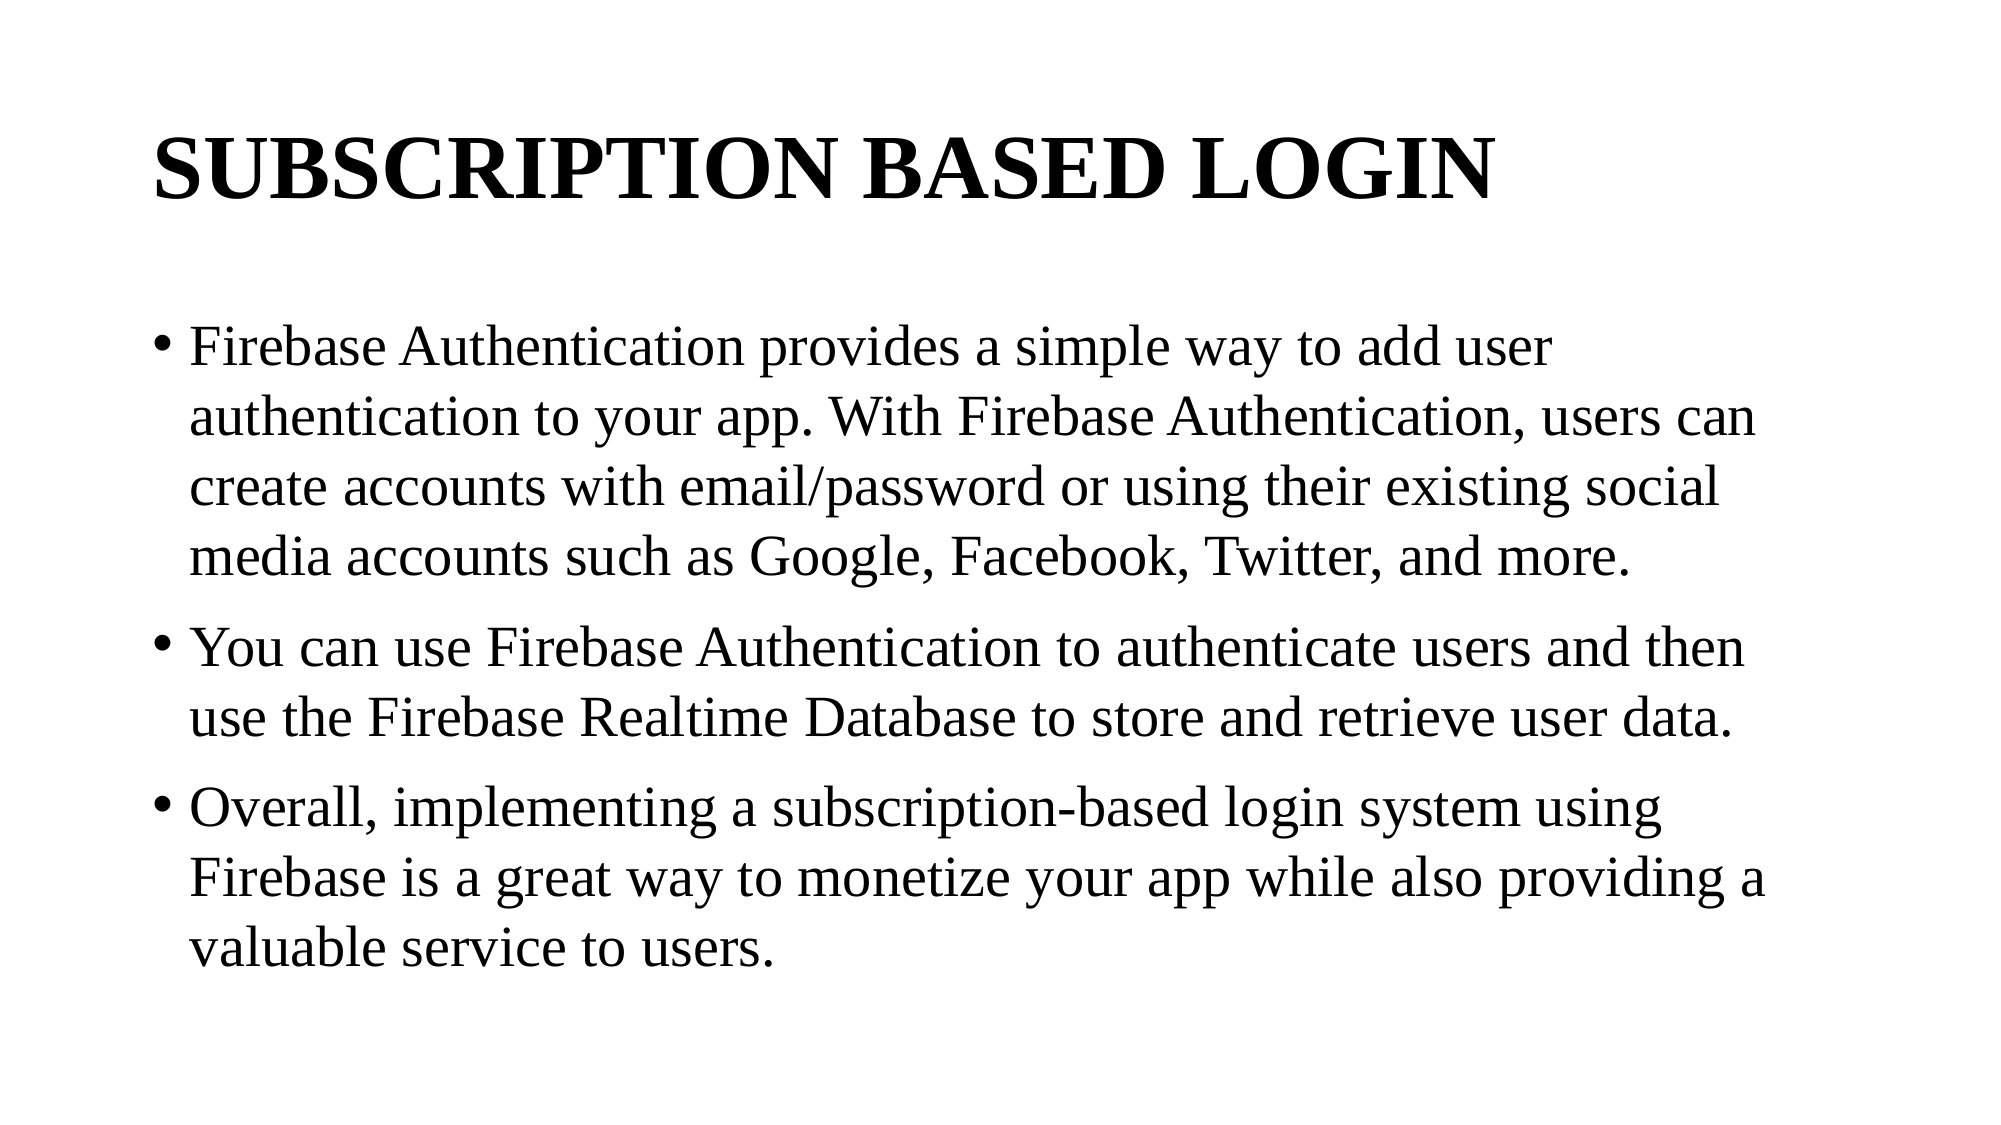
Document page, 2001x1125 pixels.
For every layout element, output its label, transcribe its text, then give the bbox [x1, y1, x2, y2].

list Firebase Authentication provides a simple way to add user authentication to your app. With Firebase Authentication, users can create accounts with email/password or using their existing social media accounts such as Google, Facebook, Twitter, and more. You can use Firebase Authentication to authenticate users and then use the Firebase Realtime Database to store and retrieve user data. Overall, implementing a subscription-based login system using Firebase is a great way to monetize your app while also providing a valuable service to users. [137, 299, 1806, 1014]
title SUBSCRIPTION BASED LOGIN [137, 59, 1863, 278]
